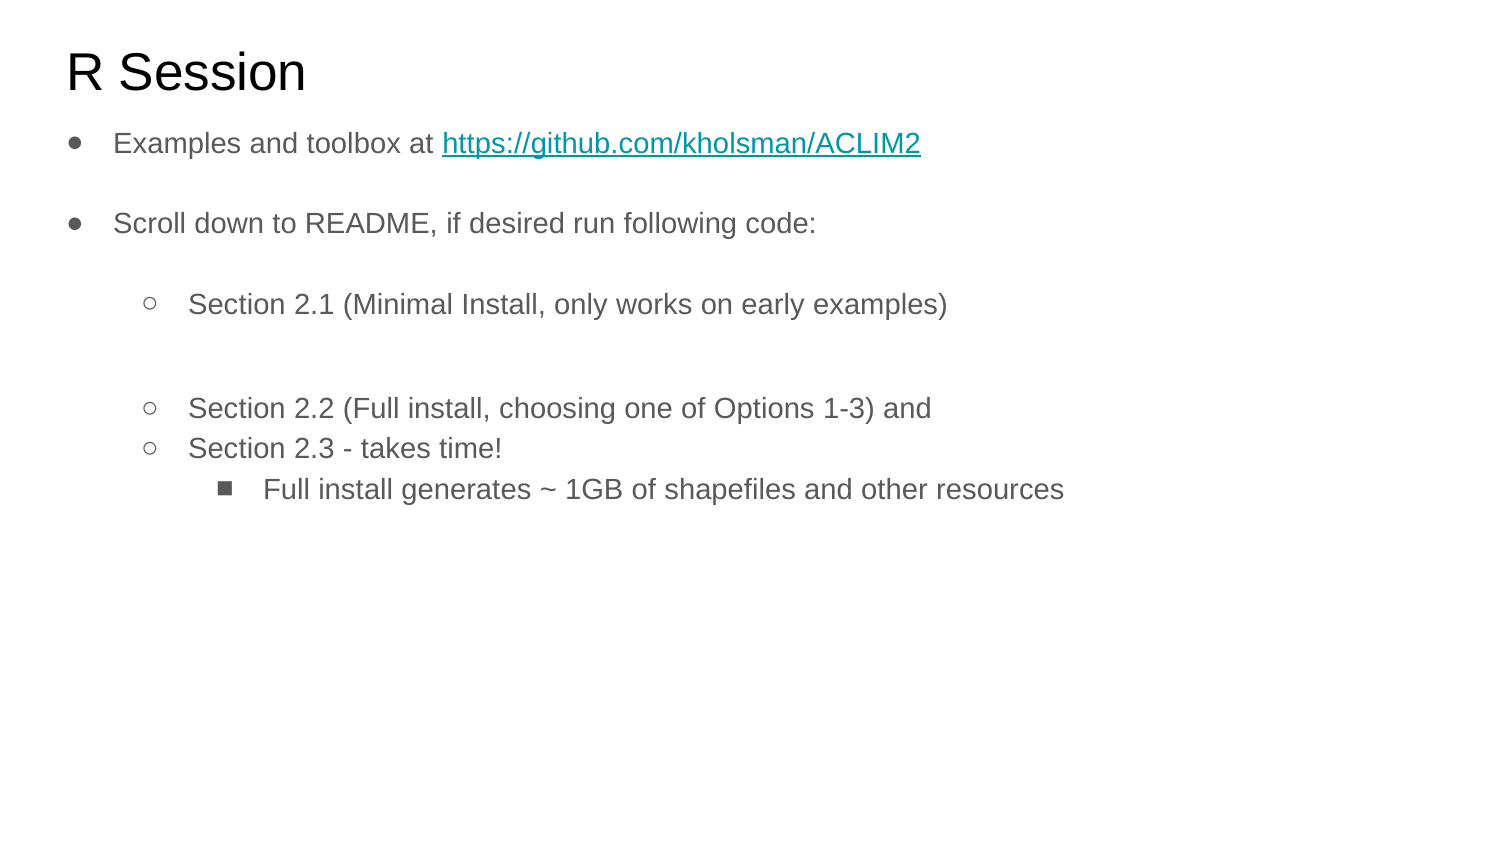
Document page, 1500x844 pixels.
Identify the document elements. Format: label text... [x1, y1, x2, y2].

list Examples and toolbox at https://github.com/kholsman/ACLIM2 Scroll down to README, if desired run following code: Section 2.1 (Minimal Install, only works on early examples) Section 2.2 (Full install, choosing one of Options 1-3) and Section 2.3 - takes time! Full install generates ~ 1GB of shapefiles and other resources [51, 69, 1449, 630]
title R Session [51, 22, 1449, 69]
